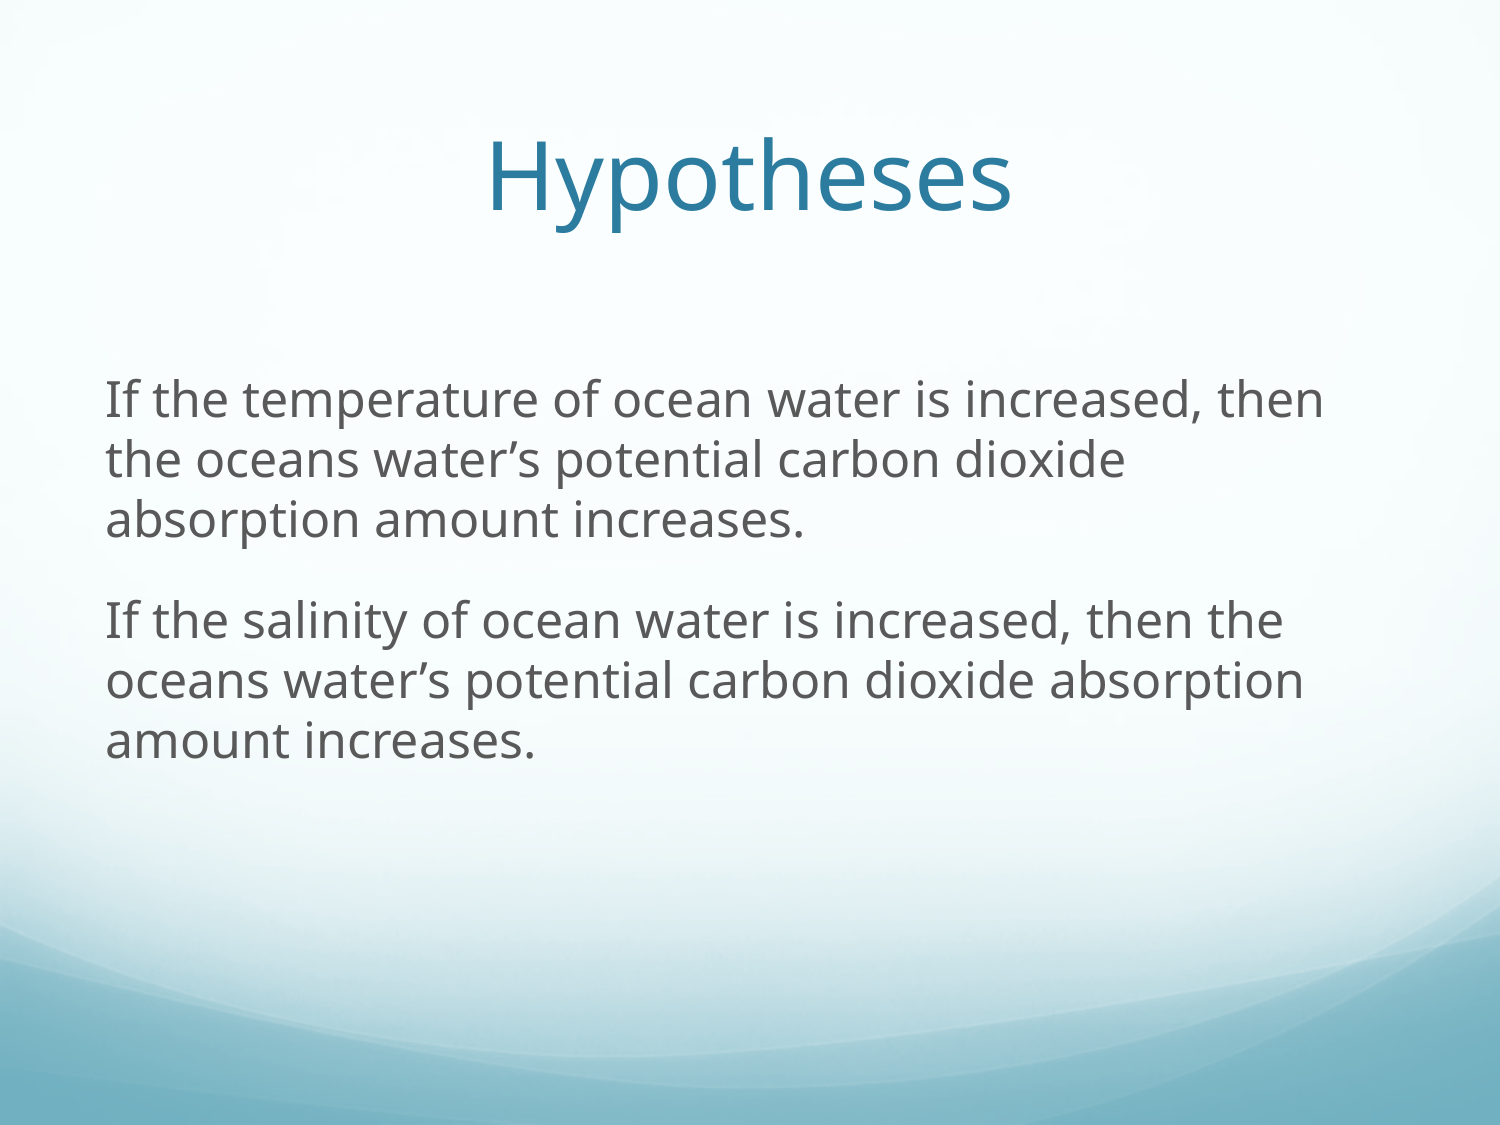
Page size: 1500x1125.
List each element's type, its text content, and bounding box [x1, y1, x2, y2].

list If the temperature of ocean water is increased, then the oceans water’s potential carbon dioxide absorption amount increases. If the salinity of ocean water is increased, then the oceans water’s potential carbon dioxide absorption amount increases. [90, 262, 1410, 975]
title Hypotheses [90, 17, 1410, 237]
